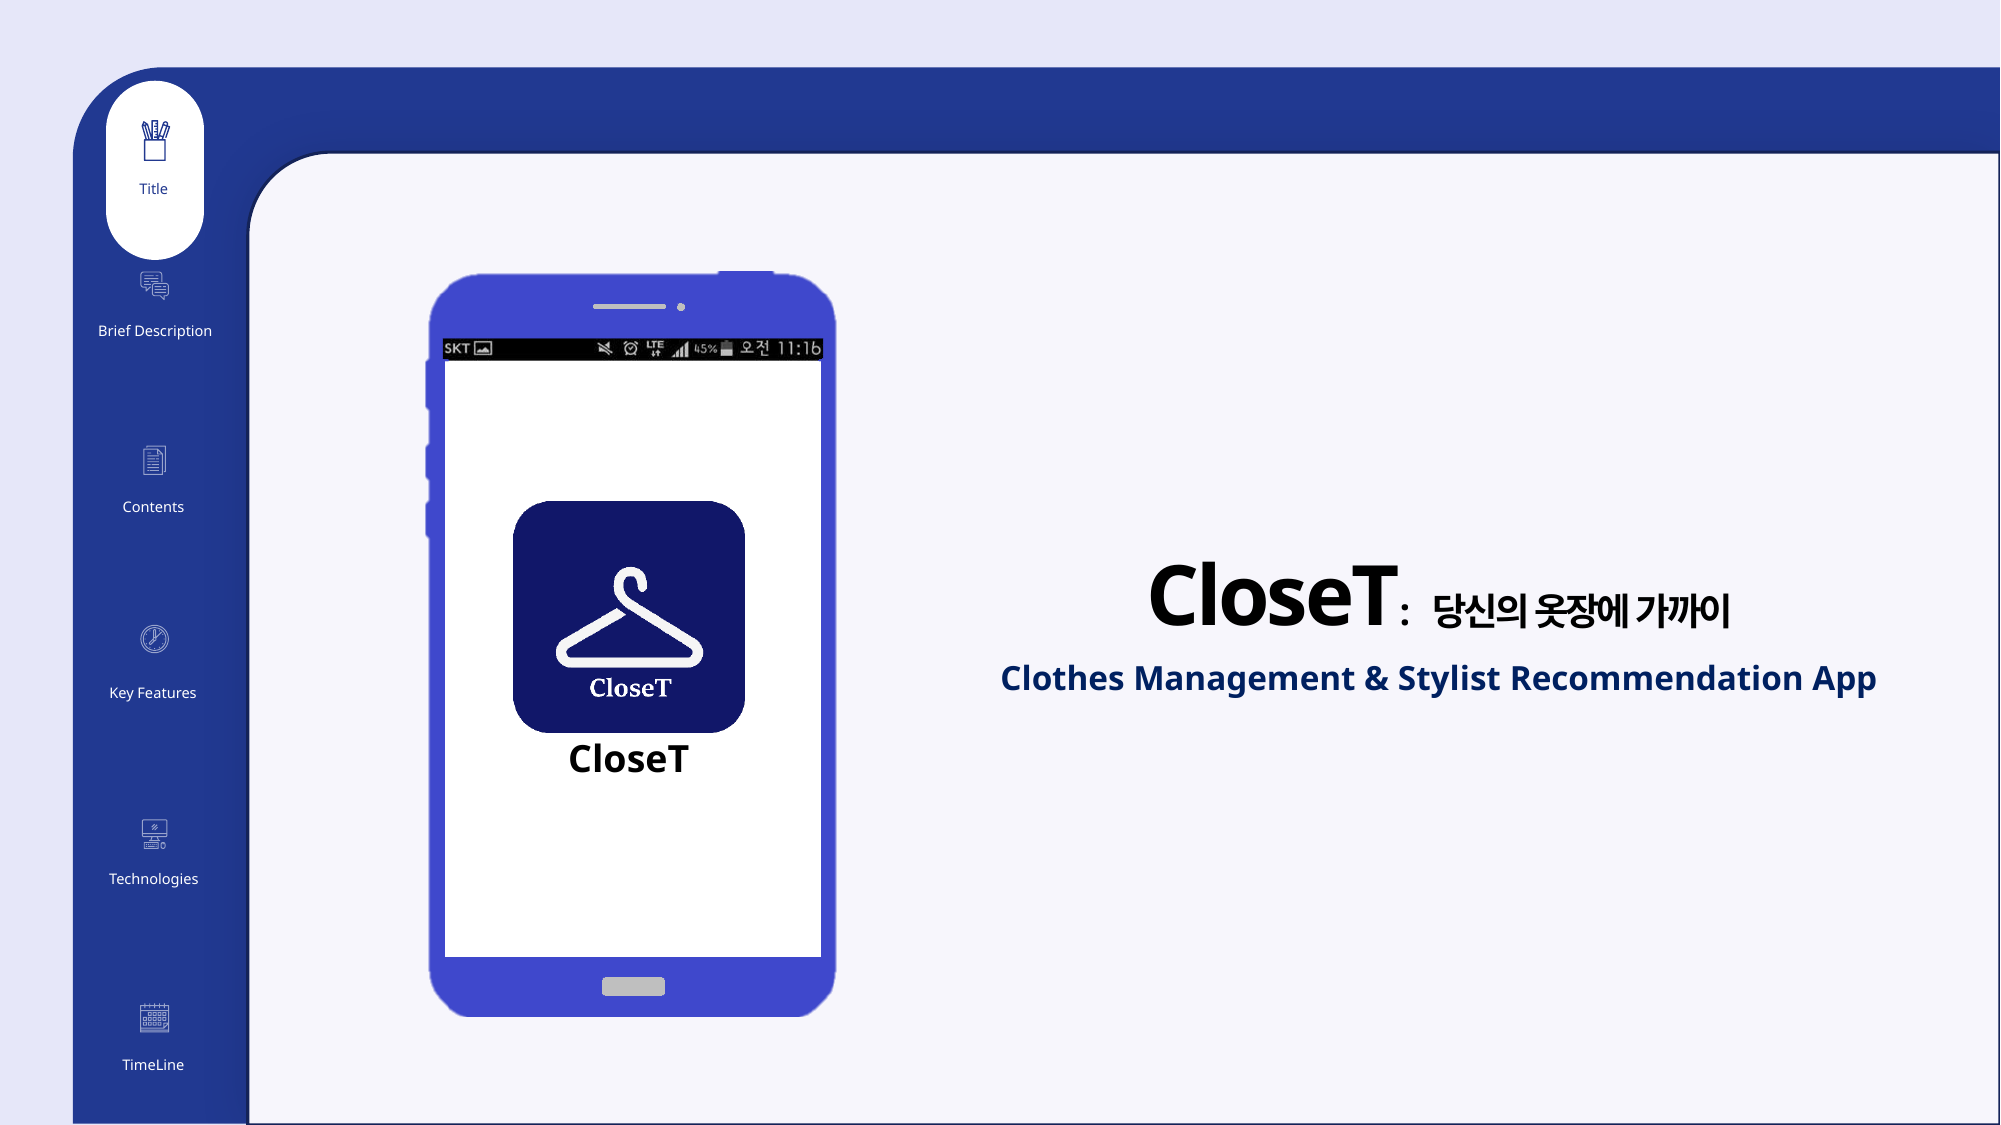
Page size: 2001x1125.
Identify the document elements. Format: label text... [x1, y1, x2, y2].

text_box Brief Description [83, 305, 228, 347]
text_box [143, 445, 166, 475]
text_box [140, 1003, 170, 1033]
text_box Title [124, 163, 184, 205]
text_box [140, 624, 169, 654]
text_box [141, 819, 168, 849]
text_box [105, 79, 206, 261]
text_box Technologies [94, 853, 214, 895]
text_box TimeLine [107, 1039, 200, 1081]
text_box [290, 271, 970, 1017]
text_box Contents [108, 482, 200, 524]
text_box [140, 271, 169, 300]
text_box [999, 534, 1880, 701]
text_box Key Features [94, 668, 212, 709]
text_box [141, 120, 171, 161]
text_box [246, 151, 2000, 1125]
text_box [71, 66, 2000, 1125]
